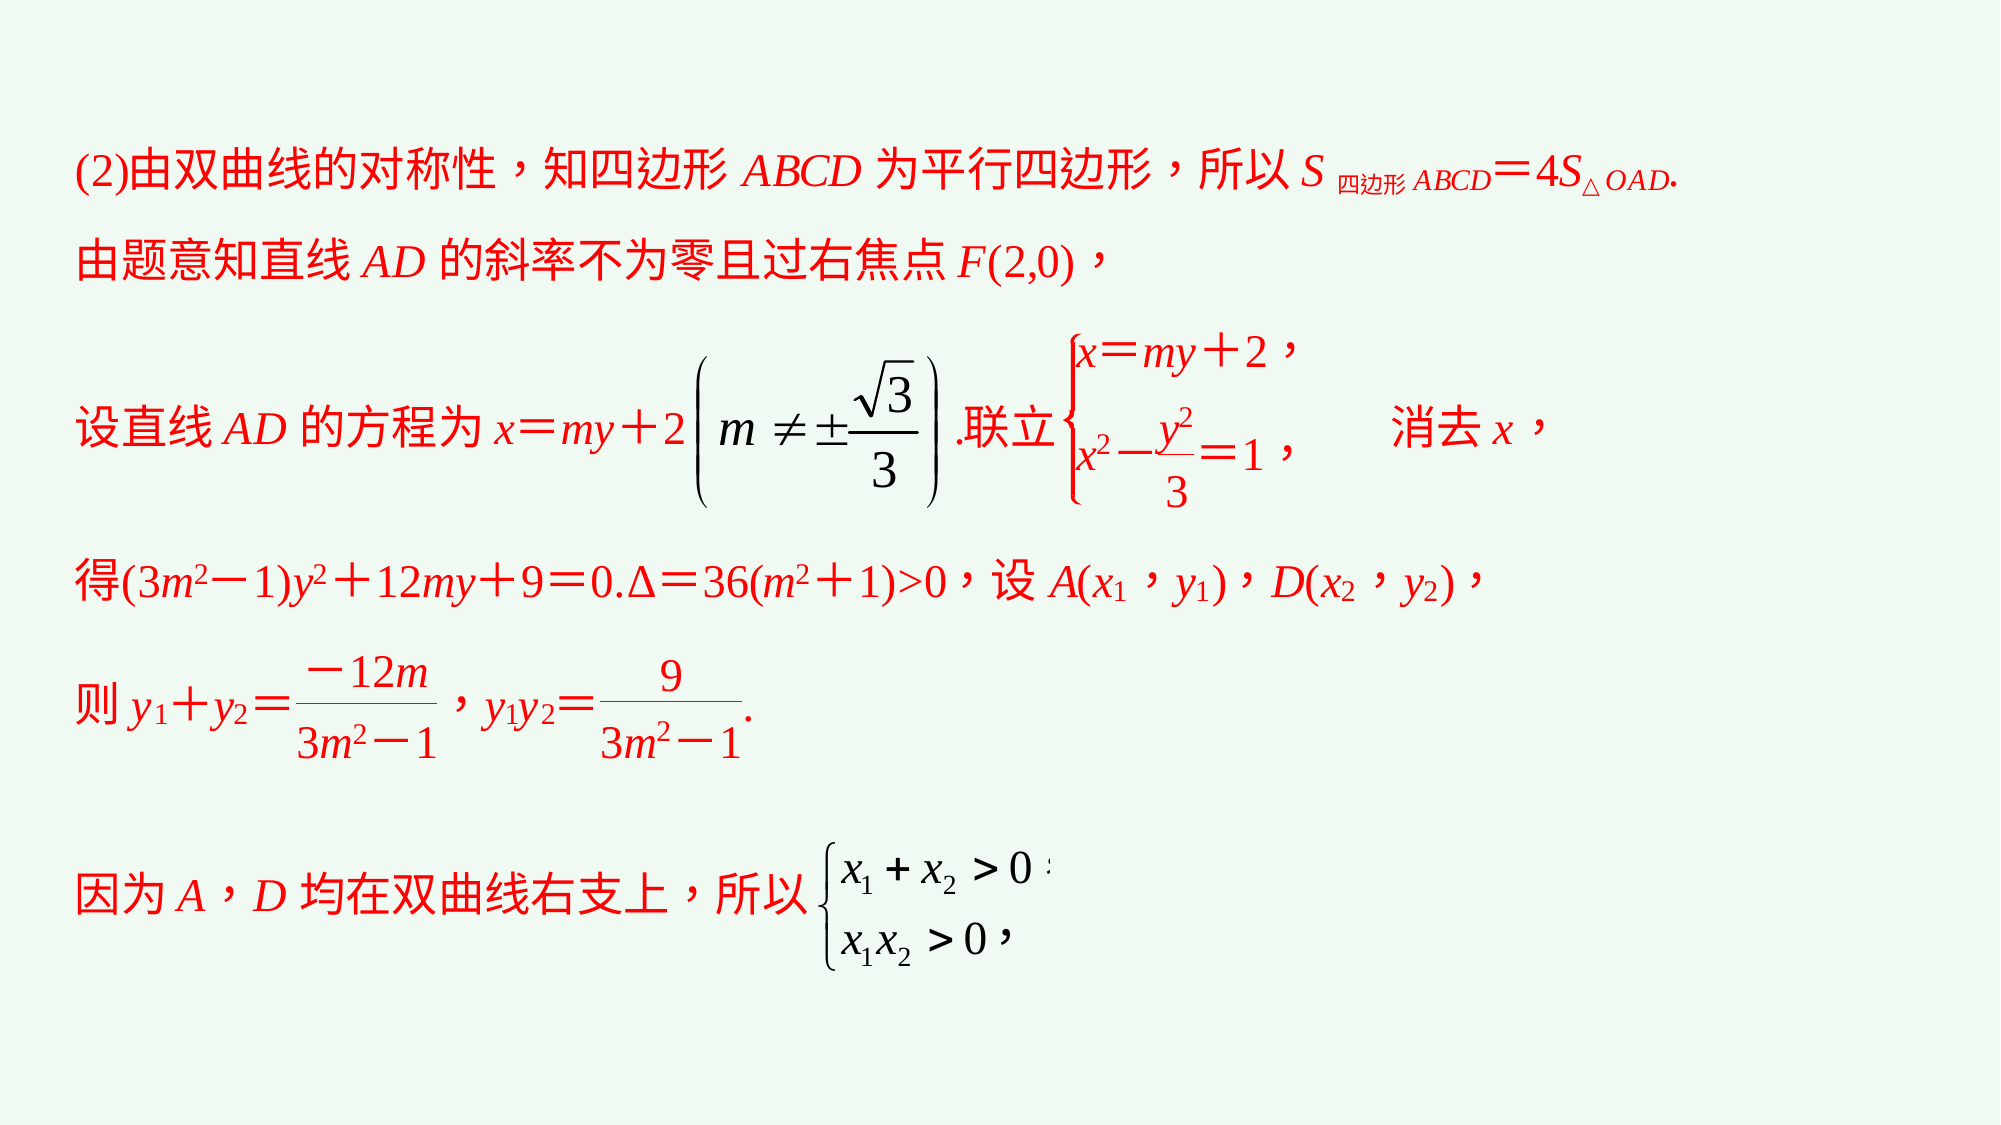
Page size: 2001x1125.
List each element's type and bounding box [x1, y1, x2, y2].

text_box [74, 140, 1907, 1012]
